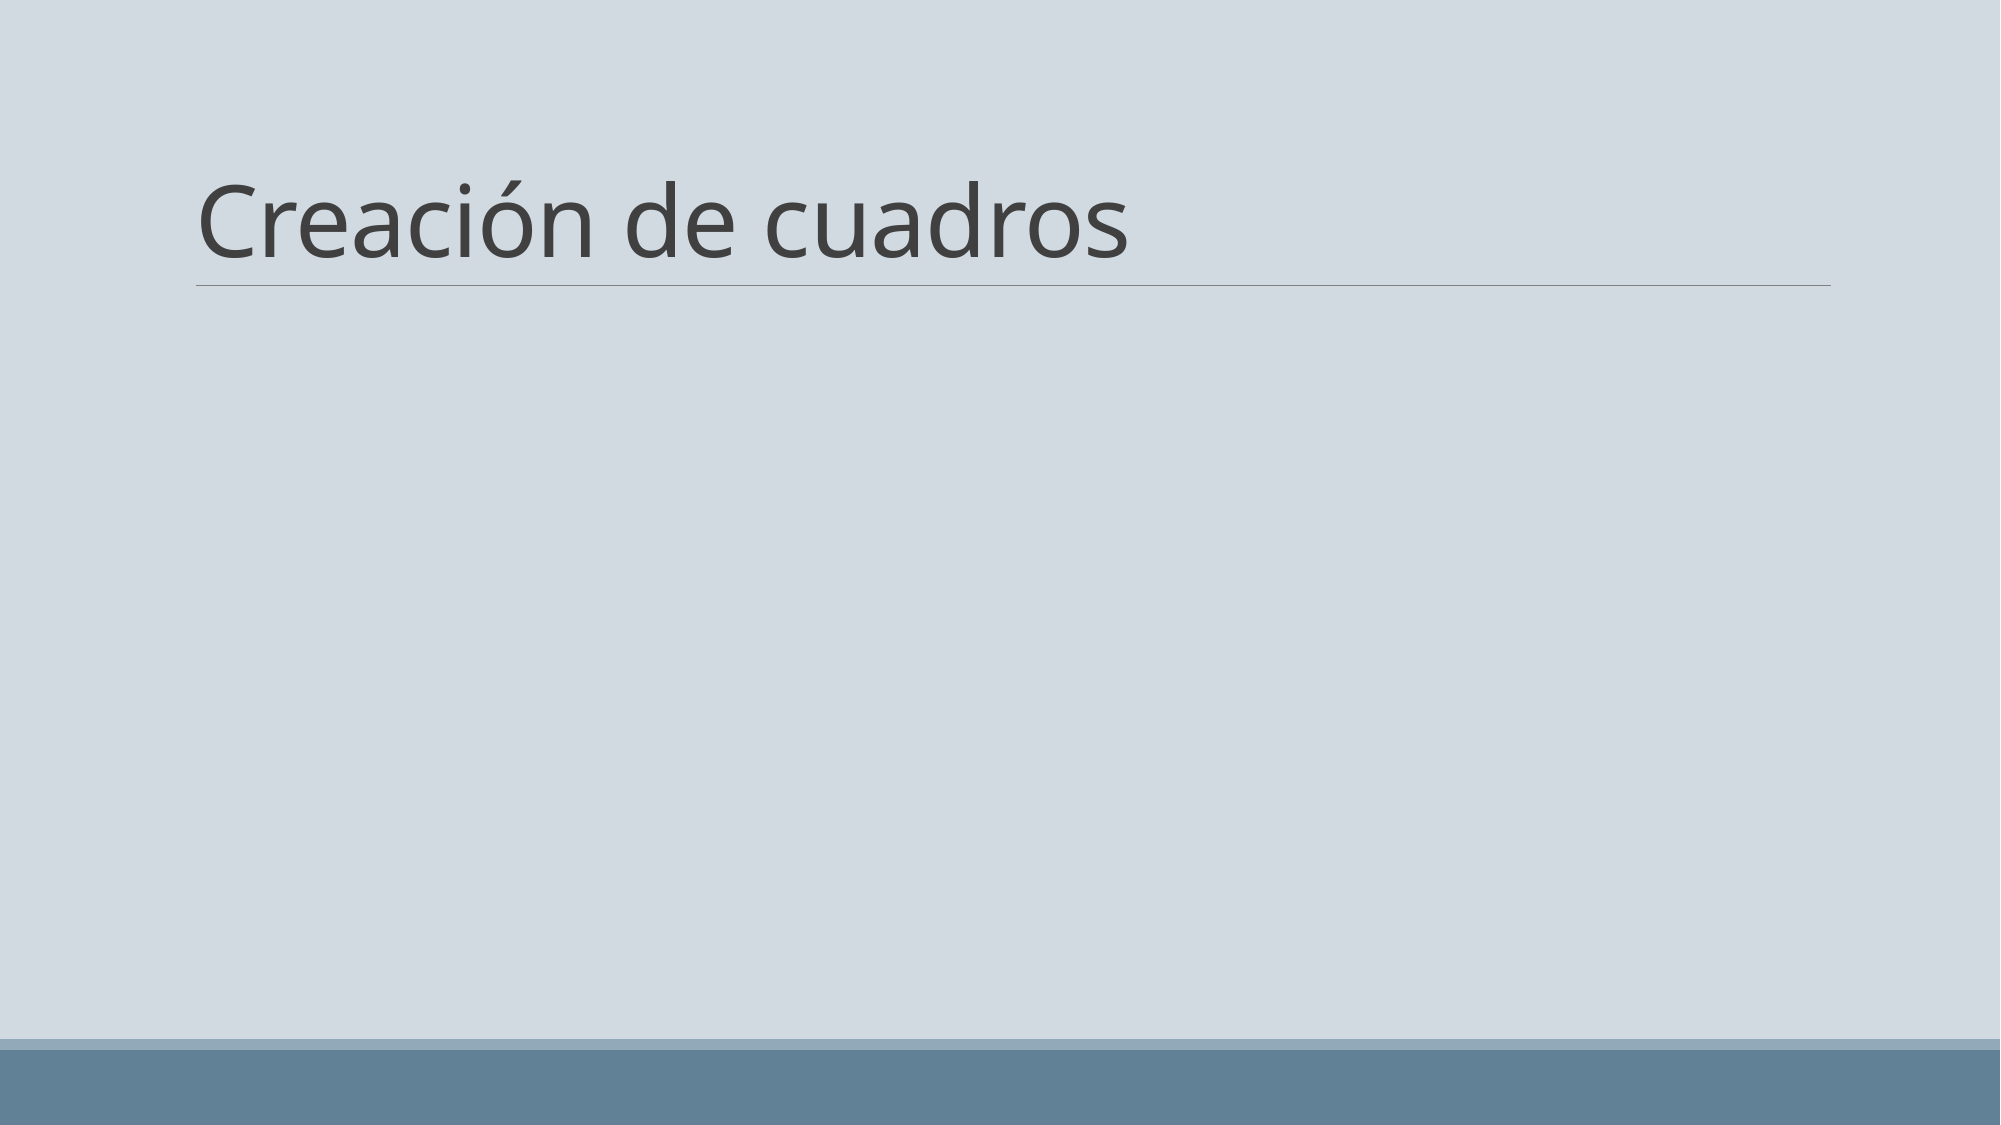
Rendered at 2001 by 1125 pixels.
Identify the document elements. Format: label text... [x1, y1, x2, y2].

title Creación de cuadros [180, 47, 1830, 285]
